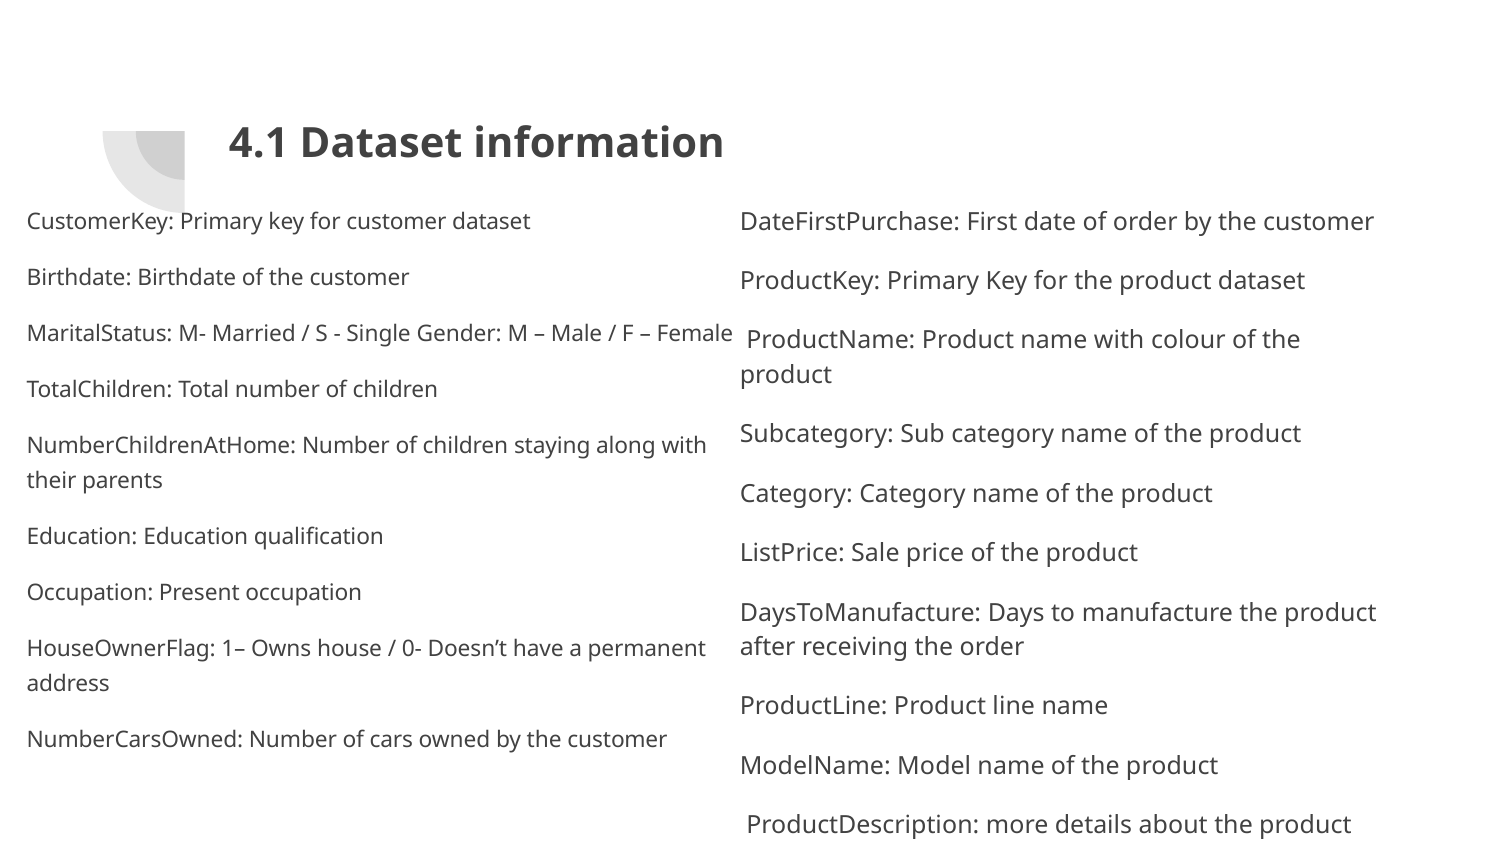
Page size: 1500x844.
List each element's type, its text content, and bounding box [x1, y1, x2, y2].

title 4.1 Dataset information [213, 98, 1368, 185]
text_box DateFirstPurchase: First date of order by the customer ProductKey: Primary Key for the product dataset ProductName: Product name with colour of the product Subcategory: Sub category name of the product Category: Category name of the product ListPrice: Sale price of the product DaysToManufacture: Days to manufacture the product after receiving the order ProductLine: Product line name ModelName: Model name of the product ProductDescription: more details about the product [724, 185, 1403, 787]
list CustomerKey: Primary key for customer dataset Birthdate: Birthdate of the customer MaritalStatus: M- Married / S - Single Gender: M – Male / F – Female TotalChildren: Total number of children NumberChildrenAtHome: Number of children staying along with their parents Education: Education qualification Occupation: Present occupation HouseOwnerFlag: 1– Owns house / 0- Doesn’t have a permanent address NumberCarsOwned: Number of cars owned by the customer [11, 185, 750, 807]
